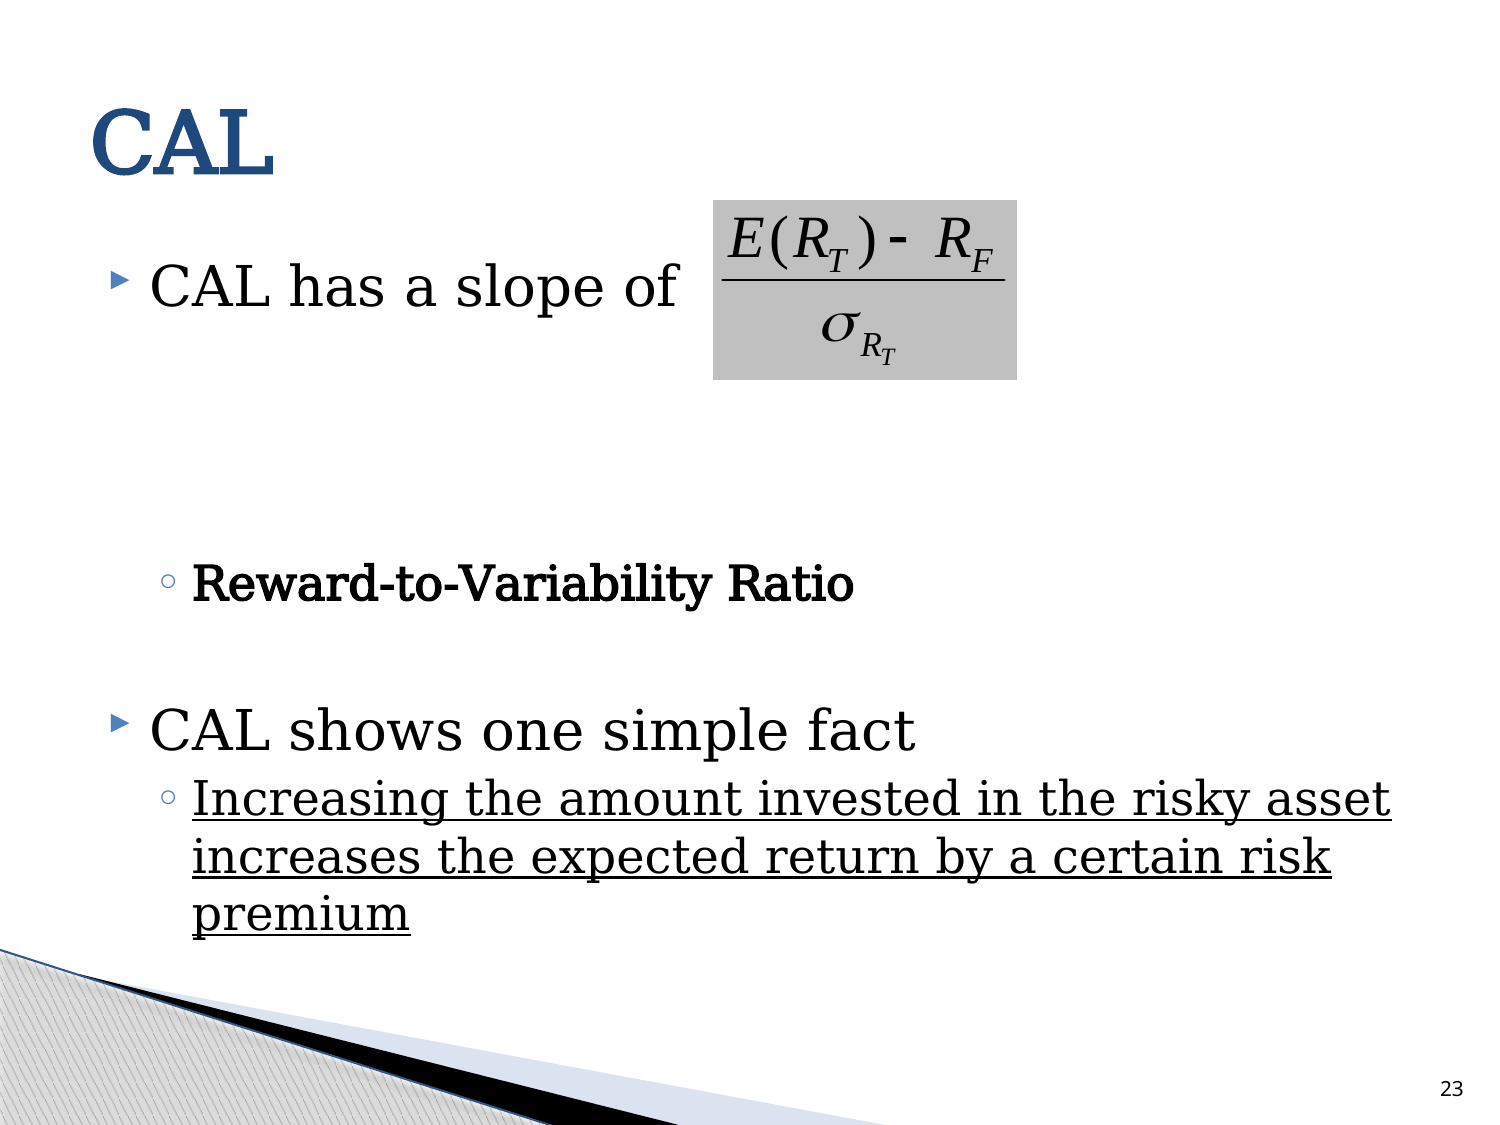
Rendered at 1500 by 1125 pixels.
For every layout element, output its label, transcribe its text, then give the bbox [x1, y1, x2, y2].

title CAL [75, 45, 1425, 233]
list CAL has a slope of Reward-to-Variability Ratio CAL shows one simple fact Increasing the amount invested in the risky asset increases the expected return by a certain risk premium [75, 243, 1425, 986]
slide_number 23 [1418, 1051, 1479, 1112]
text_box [712, 199, 1018, 381]
